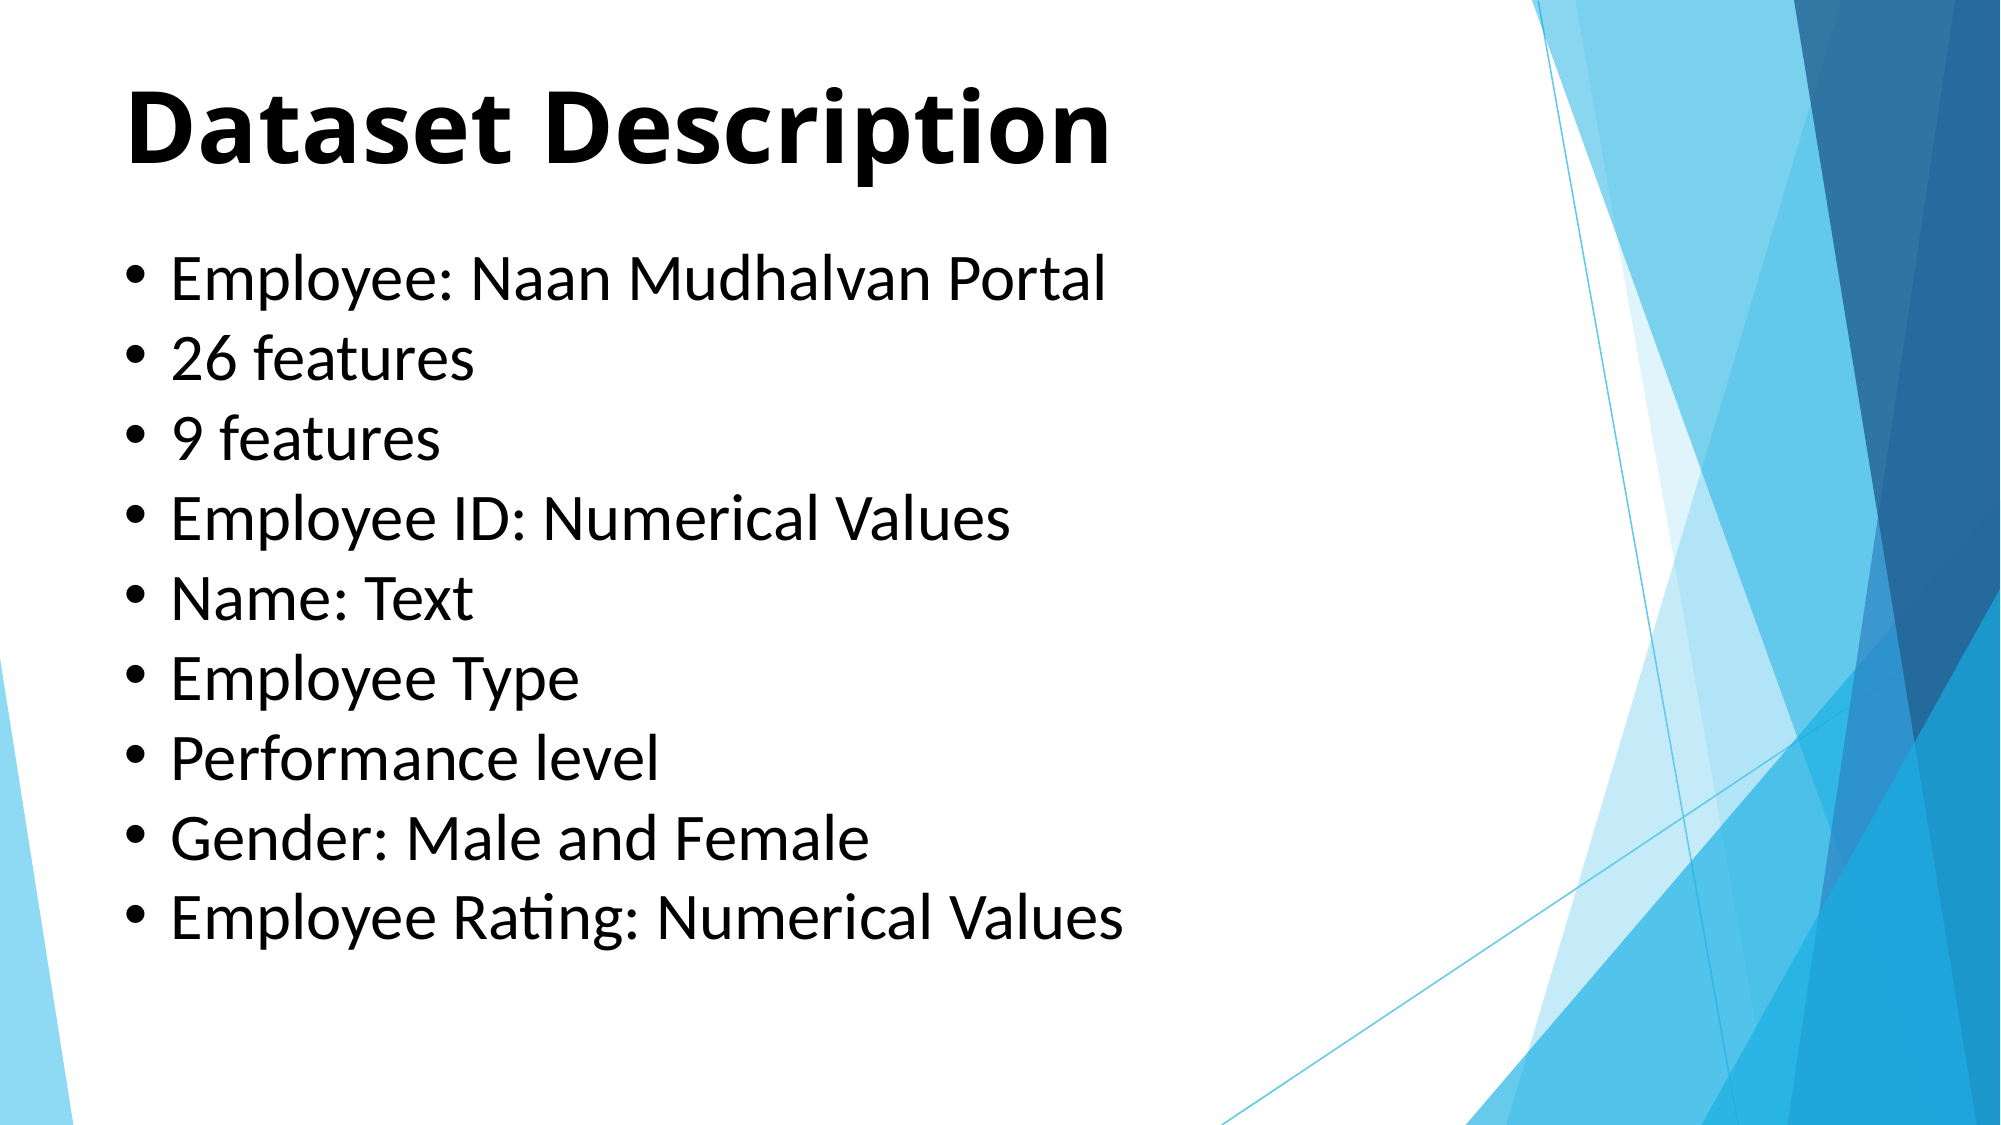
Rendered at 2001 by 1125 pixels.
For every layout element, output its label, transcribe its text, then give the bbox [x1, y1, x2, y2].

list Employee: Naan Mudhalvan Portal 26 features 9 features Employee ID: Numerical Values Name: Text Employee Type Performance level Gender: Male and Female Employee Rating: Numerical Values [123, 233, 1924, 947]
title Dataset Description [123, 63, 1877, 182]
